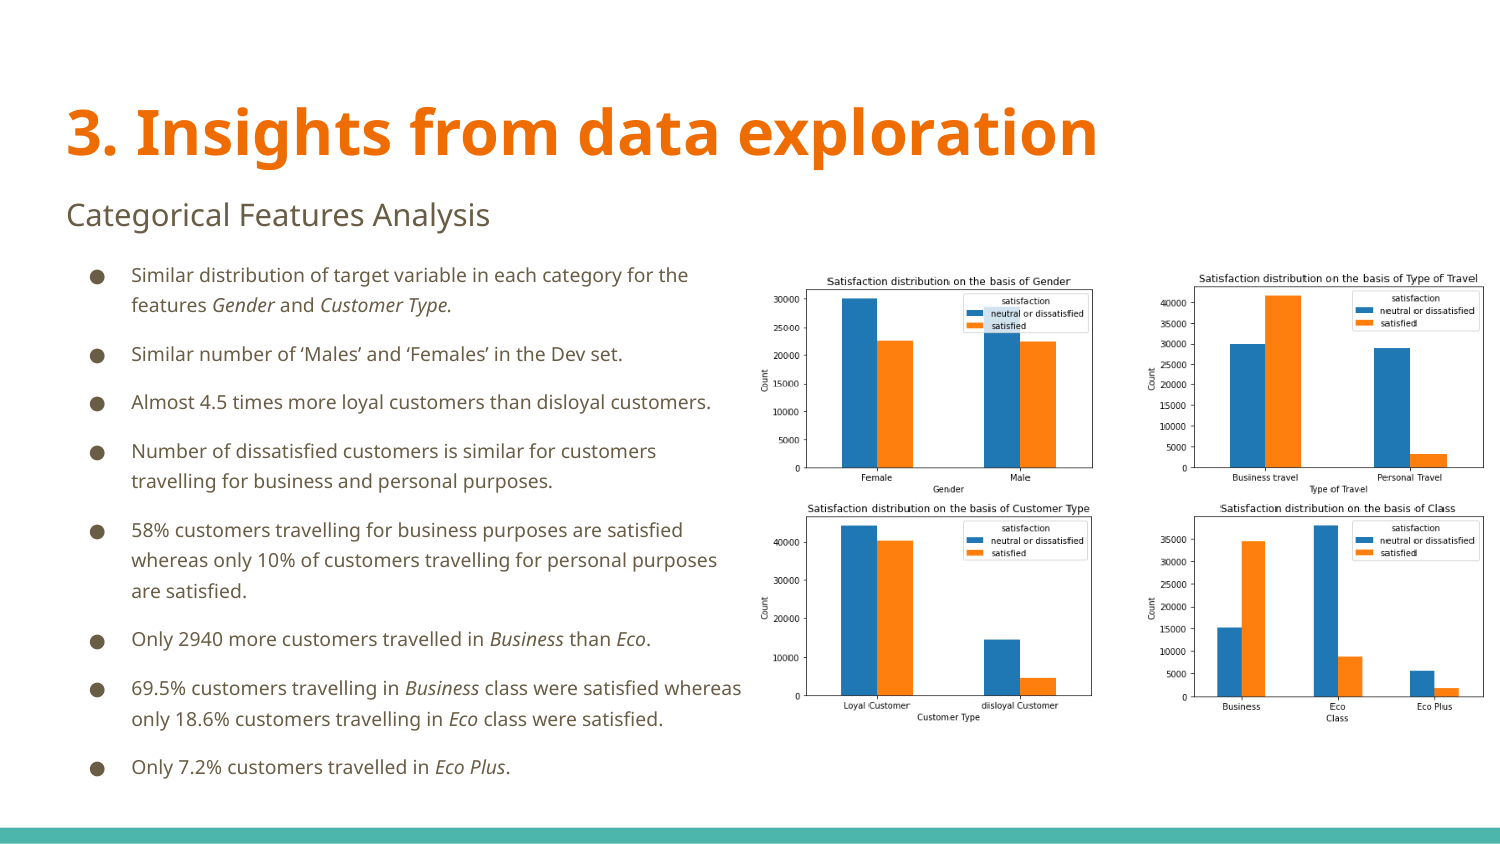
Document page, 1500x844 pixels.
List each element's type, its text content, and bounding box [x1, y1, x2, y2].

title 3. Insights from data exploration [51, 72, 1449, 189]
list Categorical Features Analysis Similar distribution of target variable in each category for the features Gender and Customer Type. Similar number of ‘Males’ and ‘Females’ in the Dev set. Almost 4.5 times more loyal customers than disloyal customers. Number of dissatisfied customers is similar for customers travelling for business and personal purposes. 58% customers travelling for business purposes are satisfied whereas only 10% of customers travelling for personal purposes are satisfied. Only 2940 more customers travelled in Business than Eco. 69.5% customers travelling in Business class were satisfied whereas only 18.6% customers travelling in Eco class were satisfied. Only 7.2% customers travelled in Eco Plus. [51, 172, 758, 801]
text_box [749, 265, 1499, 727]
